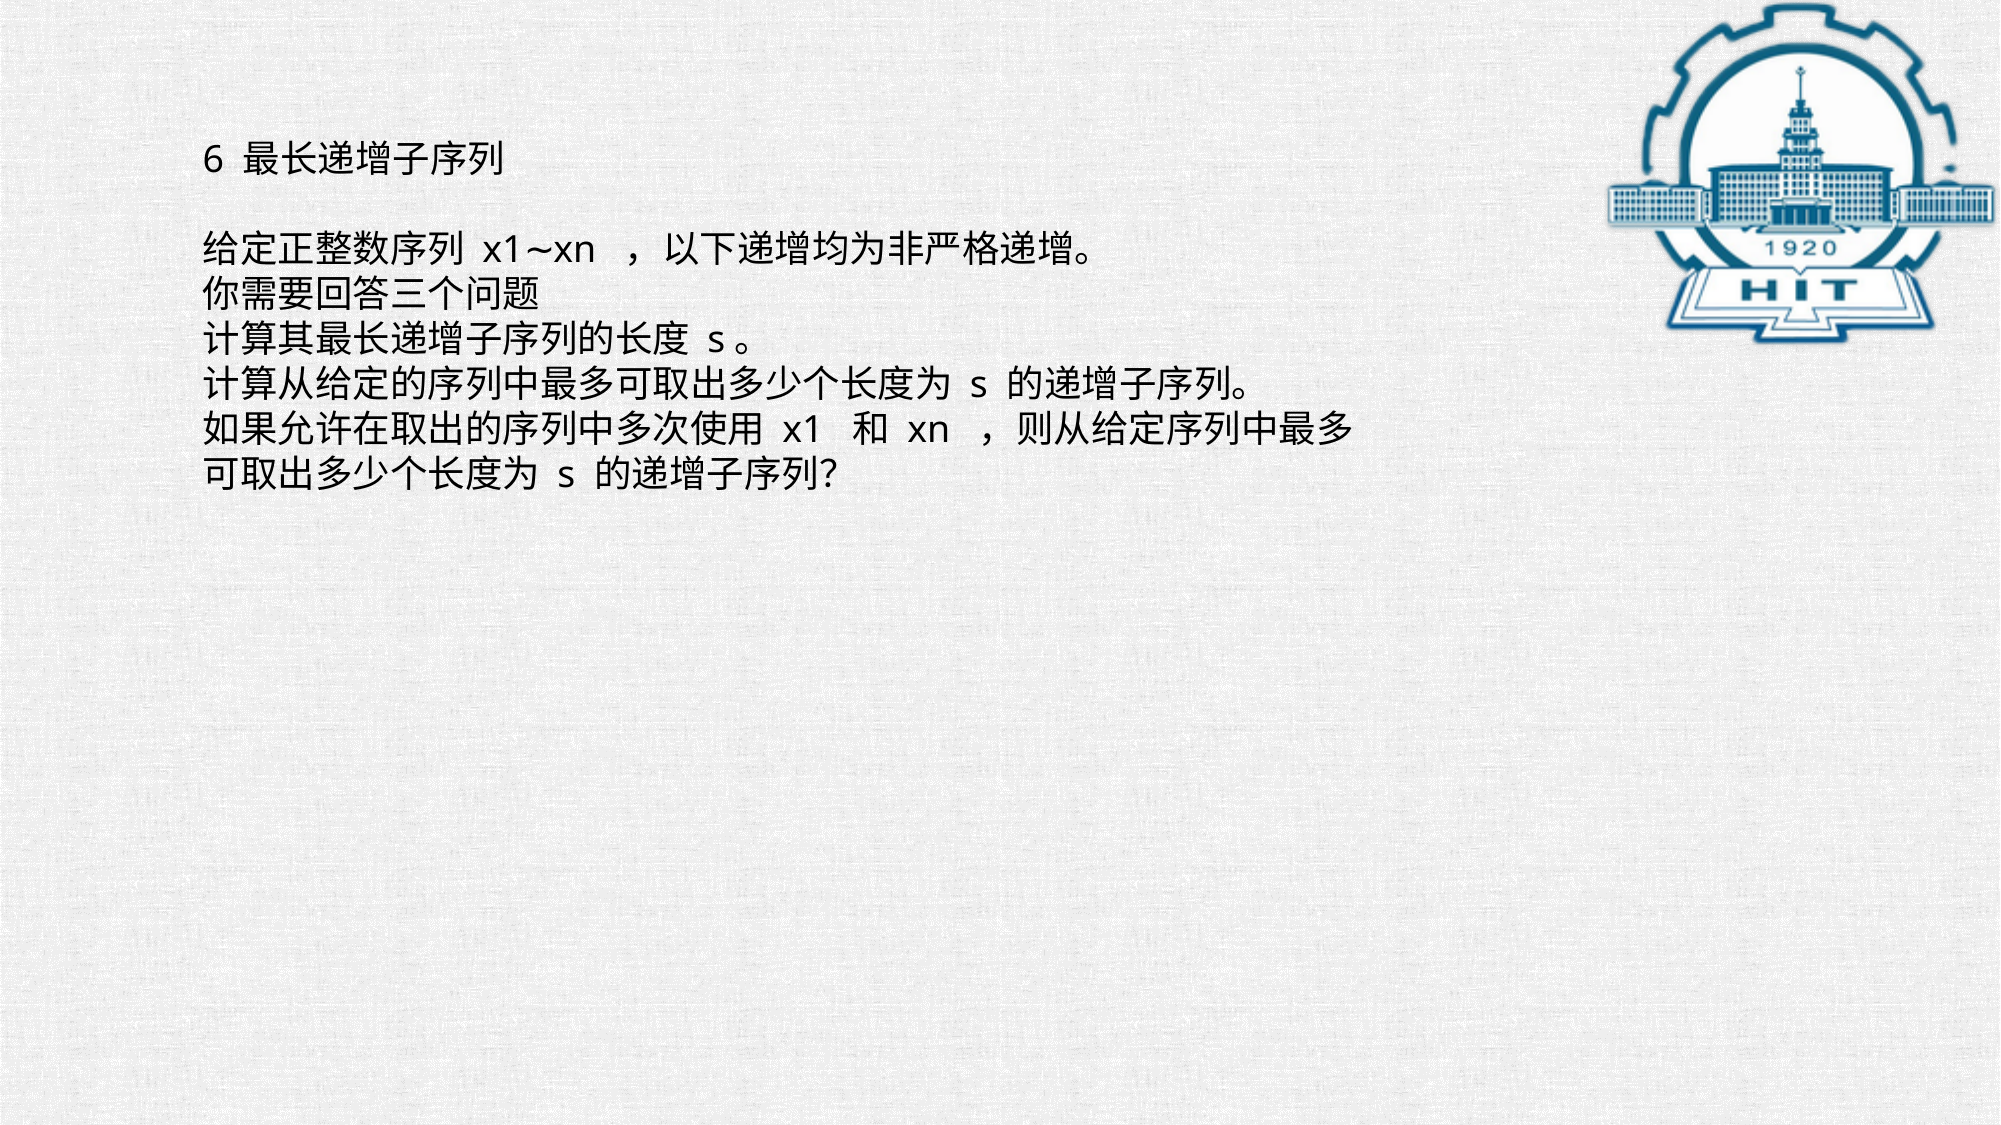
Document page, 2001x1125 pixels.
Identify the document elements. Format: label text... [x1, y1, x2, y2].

text_box 6 最长递增子序列 给定正整数序列 x1∼xn ​​ ，以下递增均为非严格递增。 你需要回答三个问题 计算其最长递增子序列的长度 s。 计算从给定的序列中最多可取出多少个长度为 s 的递增子序列。 如果允许在取出的序列中多次使用 x1 ​​ 和 xn ​​ ，则从给定序列中最多可取出多少个长度为 s 的递增子序列？ [187, 128, 1396, 548]
picture [0, 0, 2001, 1125]
